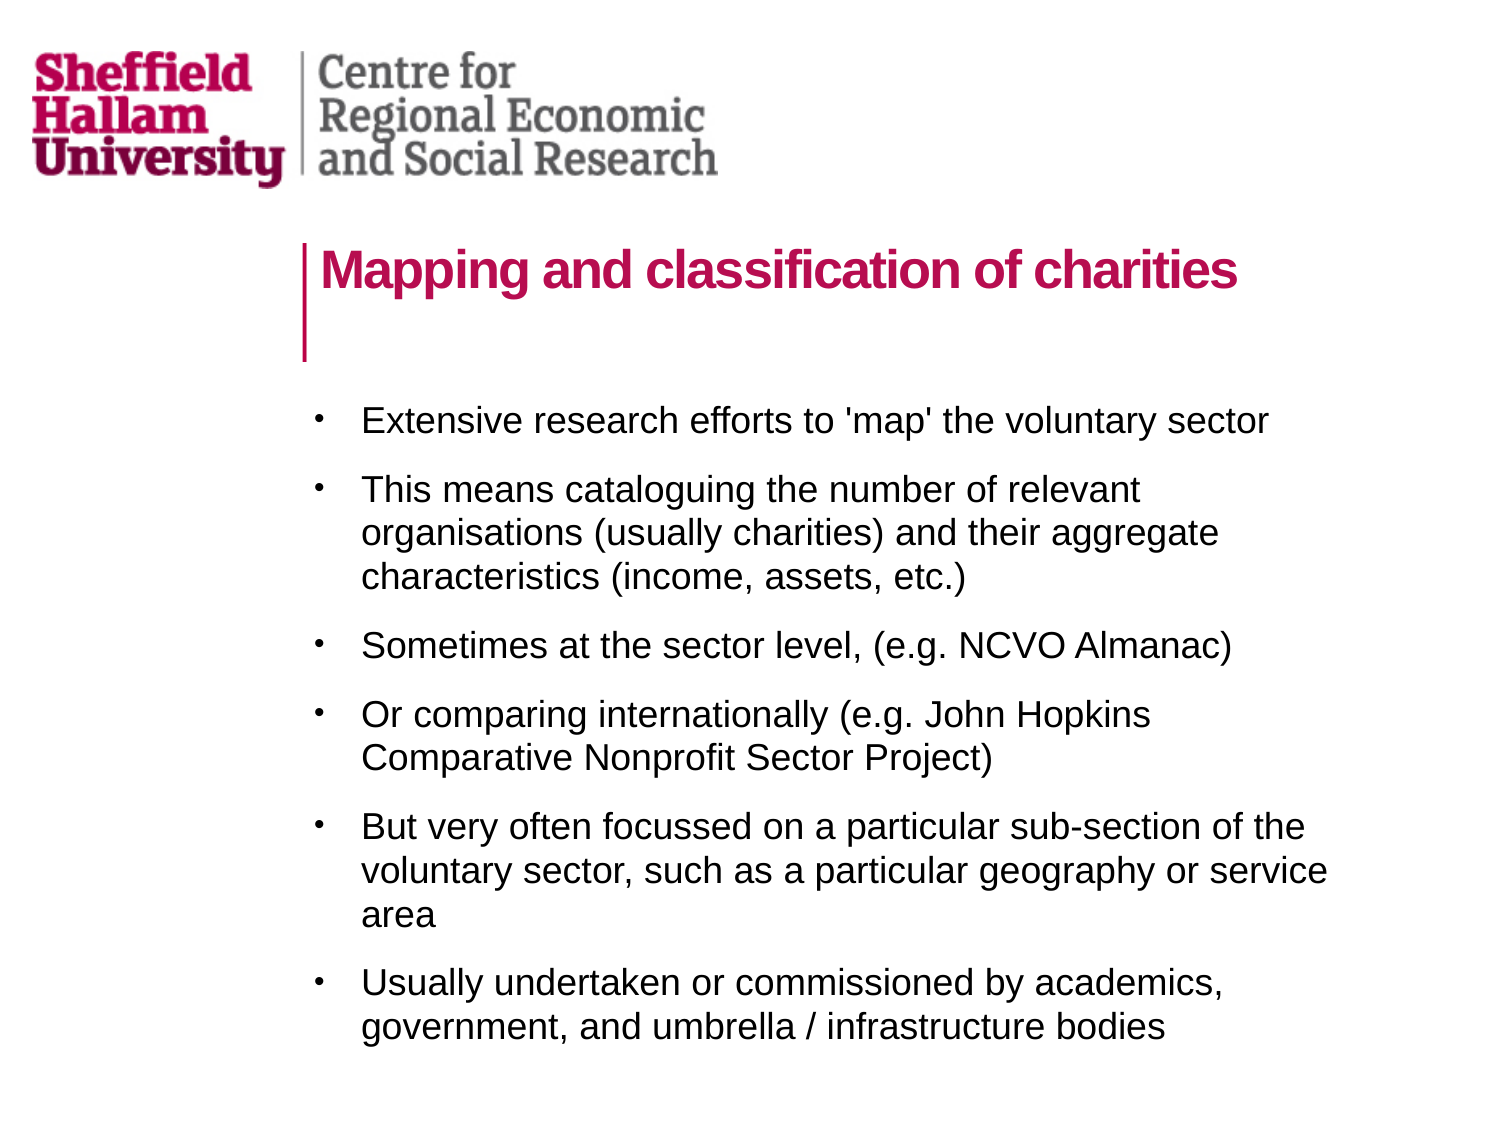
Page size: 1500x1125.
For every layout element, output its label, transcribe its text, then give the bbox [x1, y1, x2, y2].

list Extensive research efforts to 'map' the voluntary sector This means cataloguing the number of relevant organisations (usually charities) and their aggregate characteristics (income, assets, etc.) Sometimes at the sector level, (e.g. NCVO Almanac) Or comparing internationally (e.g. John Hopkins Comparative Nonprofit Sector Project) But very often focussed on a particular sub-section of the voluntary sector, such as a particular geography or service area Usually undertaken or commissioned by academics, government, and umbrella / infrastructure bodies [296, 396, 1360, 1024]
picture [32, 51, 718, 189]
title Mapping and classification of charities [300, 241, 1367, 364]
